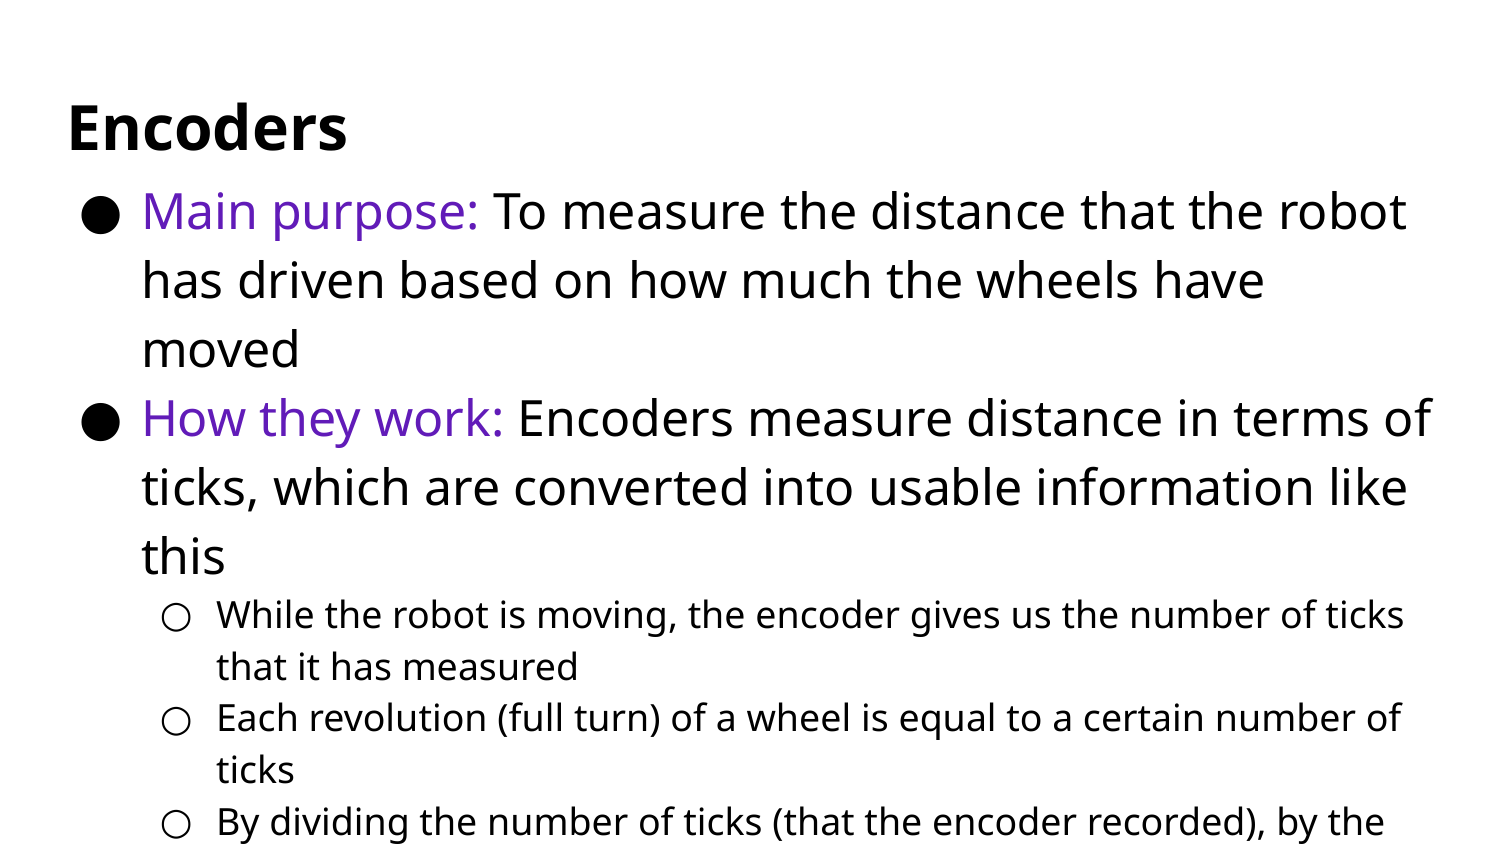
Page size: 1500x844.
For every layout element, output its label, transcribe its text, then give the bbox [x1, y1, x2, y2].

title Encoders [51, 72, 1449, 155]
list Main purpose: To measure the distance that the robot has driven based on how much the wheels have moved How they work: Encoders measure distance in terms of ticks, which are converted into usable information like this While the robot is moving, the encoder gives us the number of ticks that it has measured Each revolution (full turn) of a wheel is equal to a certain number of ticks By dividing the number of ticks (that the encoder recorded), by the ticksPerRev, you get the number of turns that the wheel has made Then, multiply the # of turns made by the wheel * the circumference (in usable units), to get the total distance travelled [51, 155, 1449, 750]
